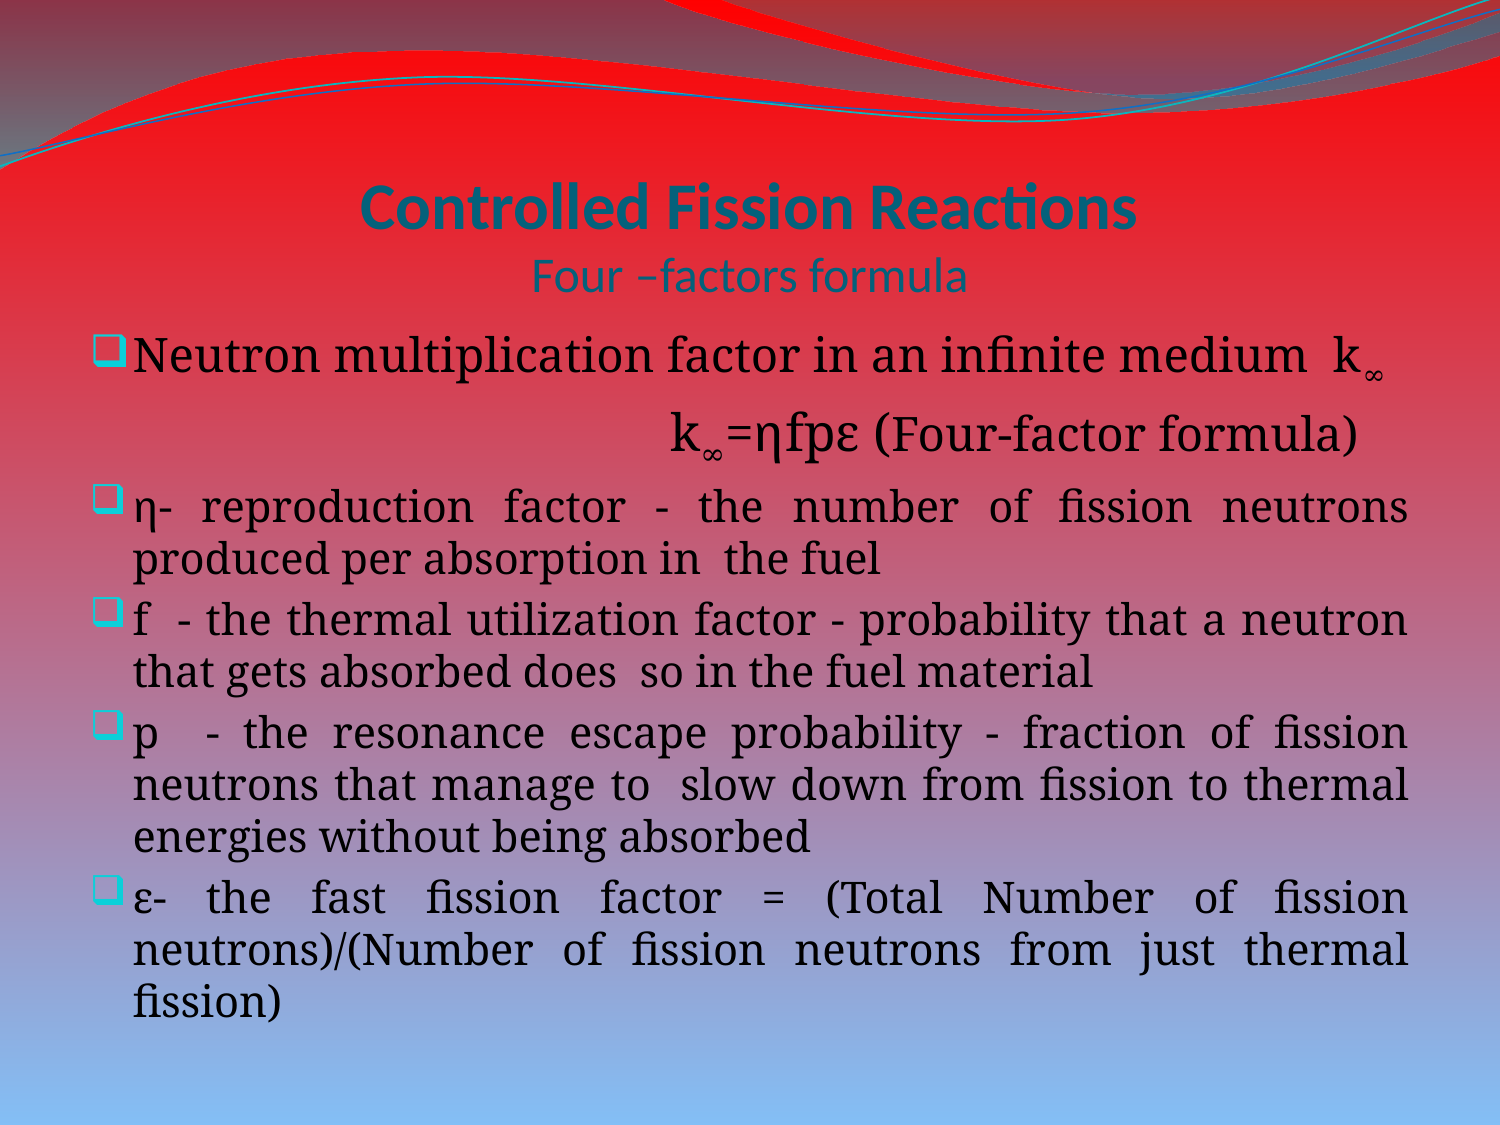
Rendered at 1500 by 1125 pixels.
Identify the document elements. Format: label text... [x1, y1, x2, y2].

list Neutron multiplication factor in an infinite medium k∞ k∞=ηfpɛ (Four-factor formula) η- reproduction factor - the number of fission neutrons produced per absorption in the fuel f - the thermal utilization factor - probability that a neutron that gets absorbed does so in the fuel material p - the resonance escape probability - fraction of fission neutrons that manage to slow down from fission to thermal energies without being absorbed ɛ- the fast fission factor = (Total Number of fission neutrons)/(Number of fission neutrons from just thermal fission) [75, 317, 1425, 1038]
title Controlled Fission Reactions Four –factors formula [75, 115, 1425, 303]
